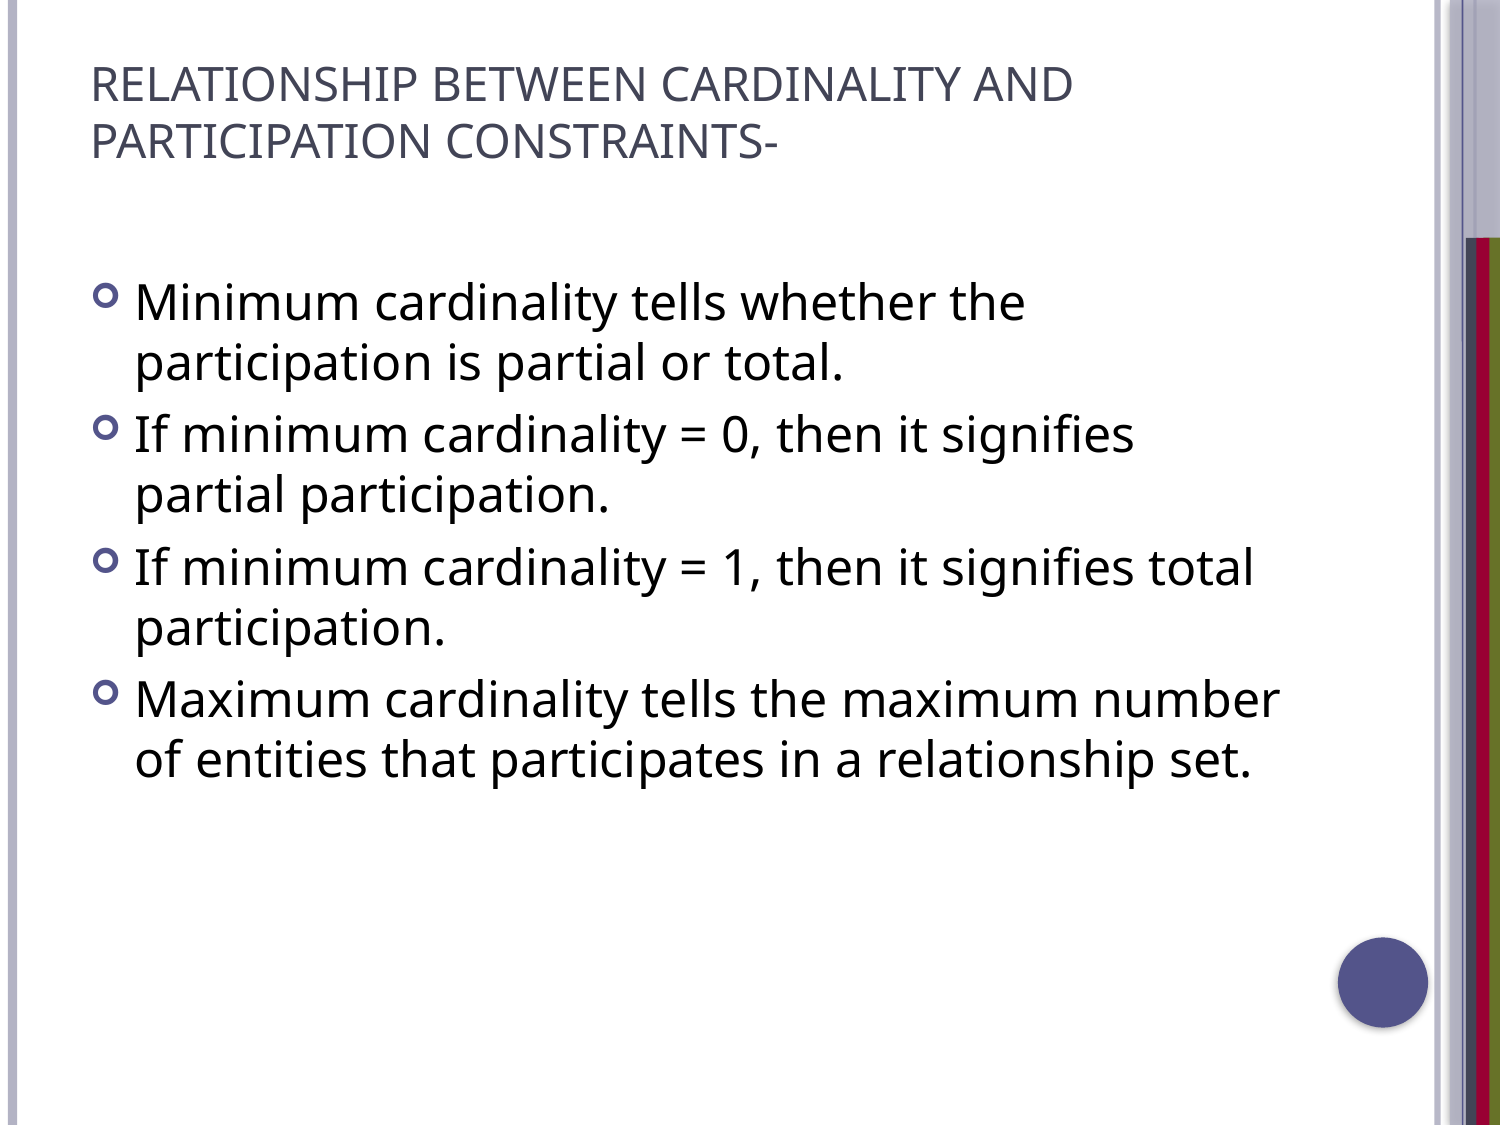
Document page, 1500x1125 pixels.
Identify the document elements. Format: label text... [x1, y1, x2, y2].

list Minimum cardinality tells whether the participation is partial or total. If minimum cardinality = 0, then it signifies partial participation. If minimum cardinality = 1, then it signifies total participation. Maximum cardinality tells the maximum number of entities that participates in a relationship set. [74, 262, 1301, 1063]
title Relationship between Cardinality and Participation Constraints- [75, 45, 1300, 233]
